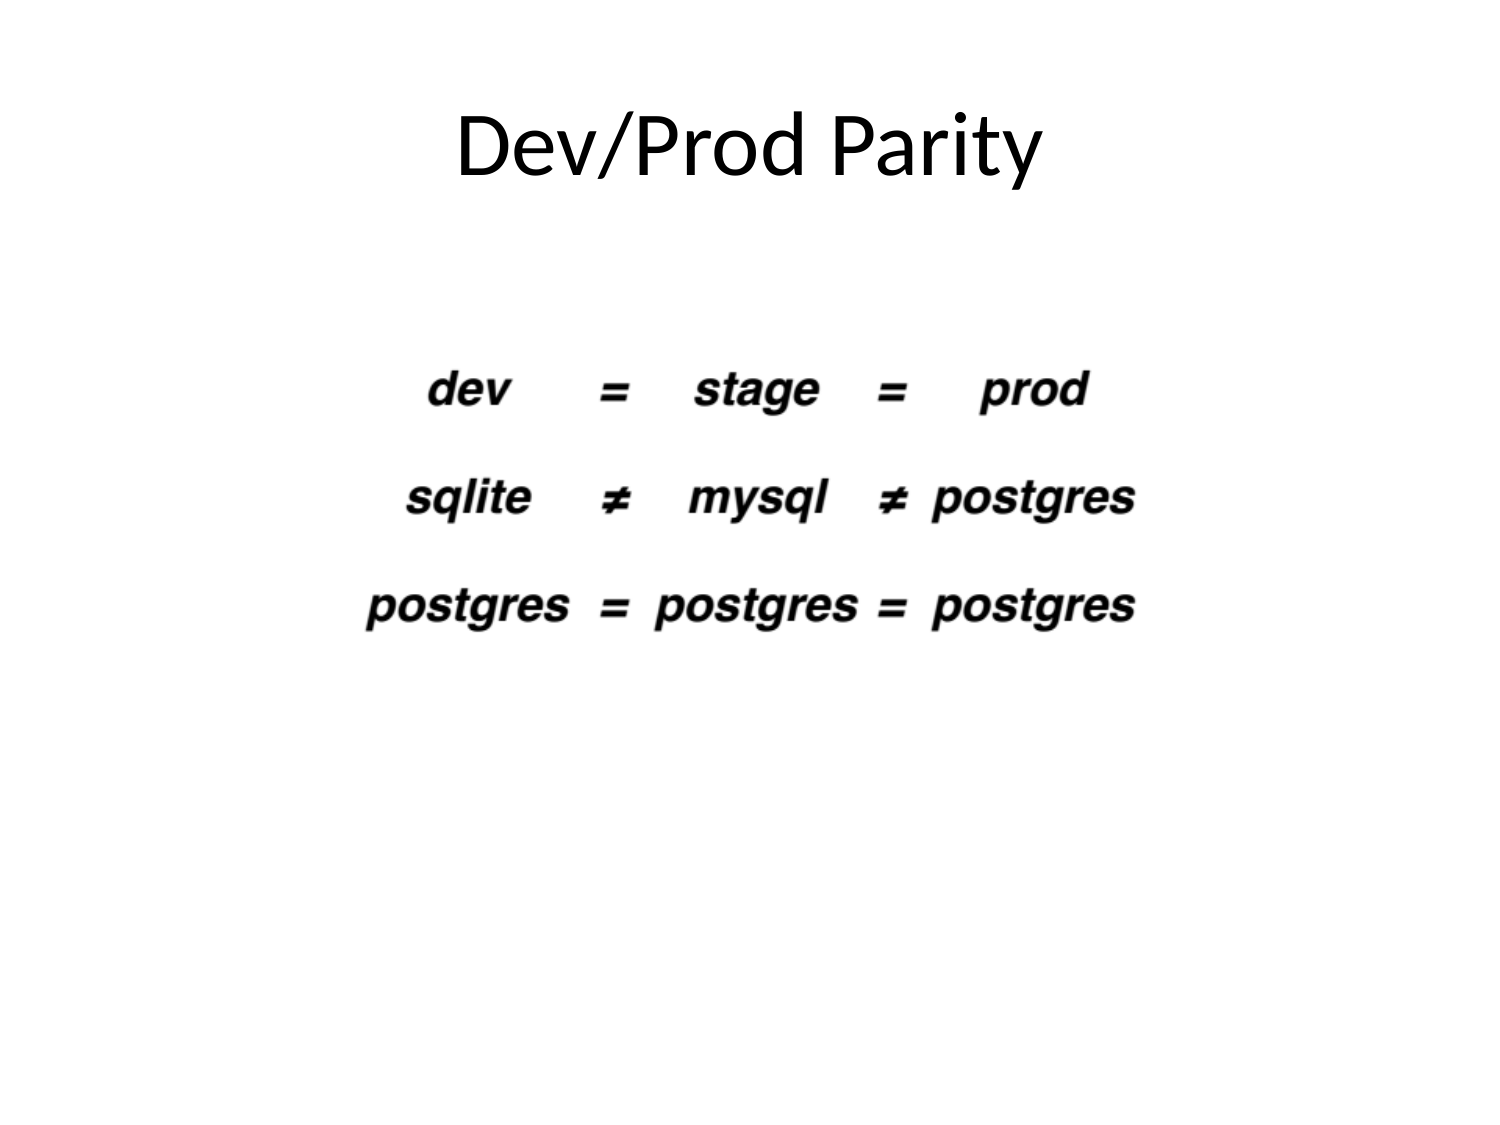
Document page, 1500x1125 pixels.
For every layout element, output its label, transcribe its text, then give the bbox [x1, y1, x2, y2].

title Dev/Prod Parity [75, 45, 1425, 233]
picture [134, 314, 1366, 681]
